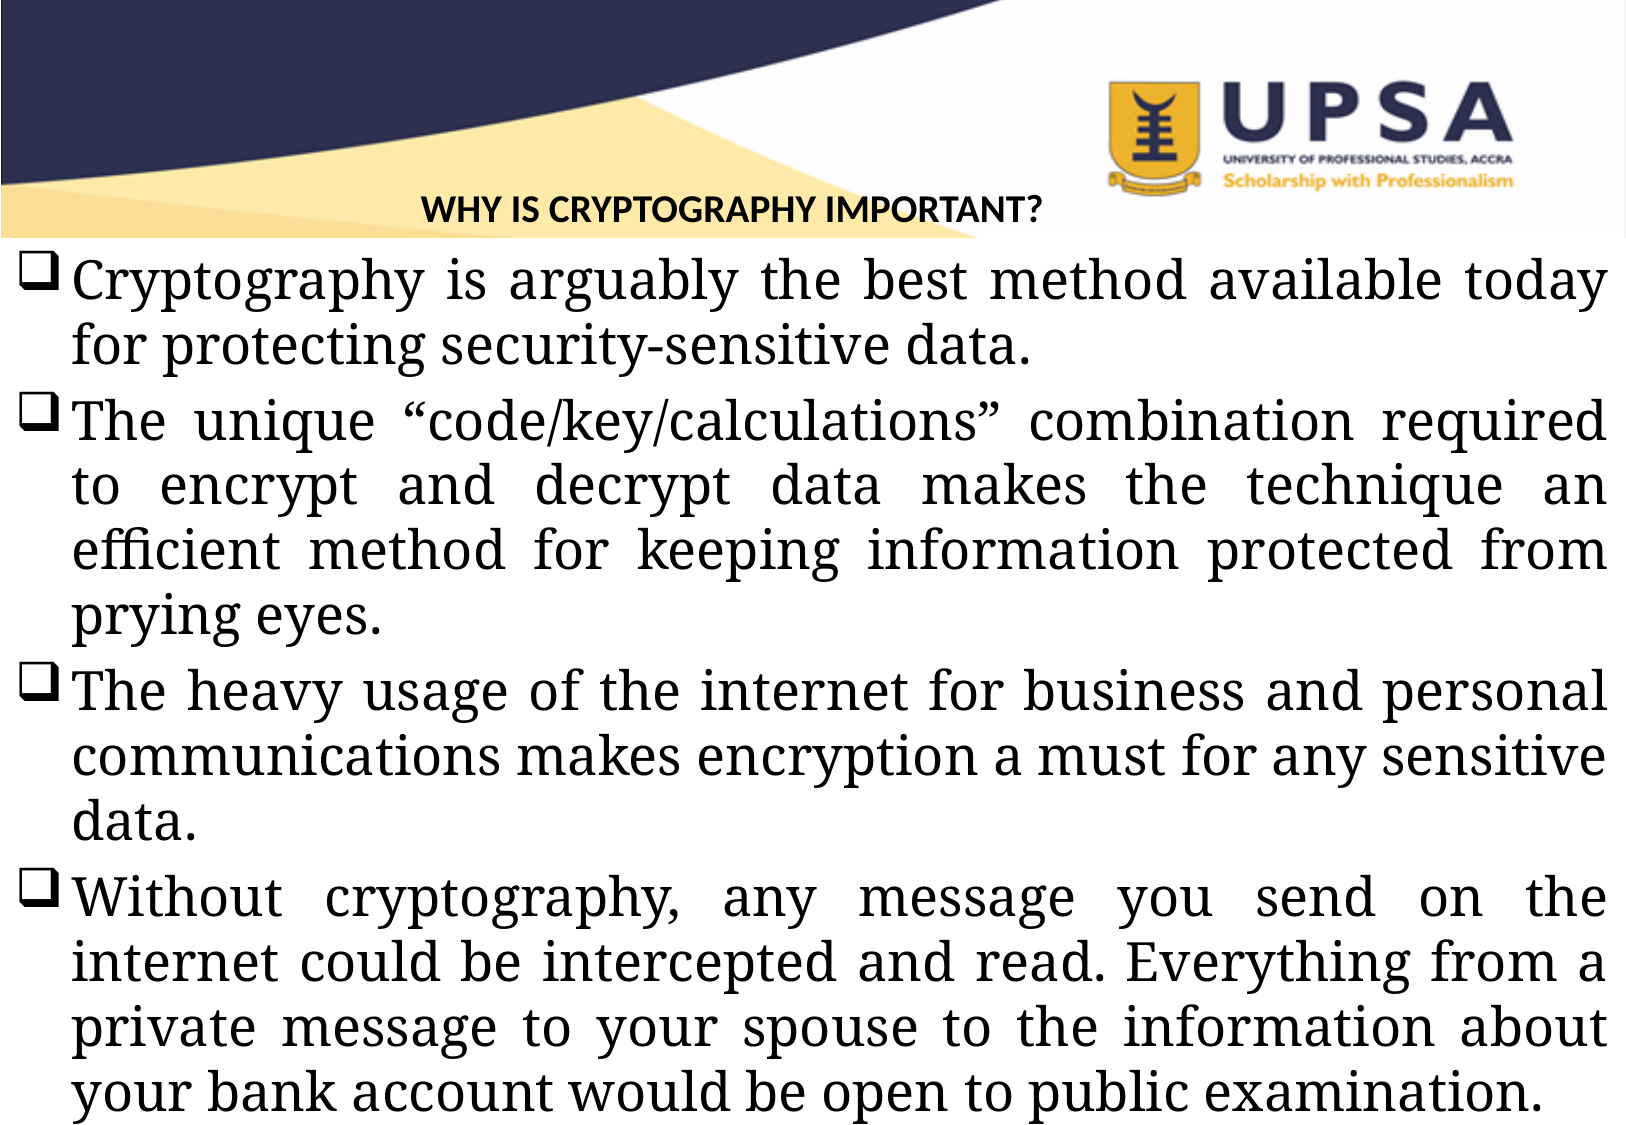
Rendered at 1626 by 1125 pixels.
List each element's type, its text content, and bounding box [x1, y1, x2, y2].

picture [0, 0, 1626, 238]
list Cryptography is arguably the best method available today for protecting security-sensitive data. The unique “code/key/calculations” combination required to encrypt and decrypt data makes the technique an efficient method for keeping information protected from prying eyes. The heavy usage of the internet for business and personal communications makes encryption a must for any sensitive data. Without cryptography, any message you send on the internet could be intercepted and read. Everything from a private message to your spouse to the information about your bank account would be open to public examination. Protect your backups against unauthorized access. [0, 248, 1625, 1125]
